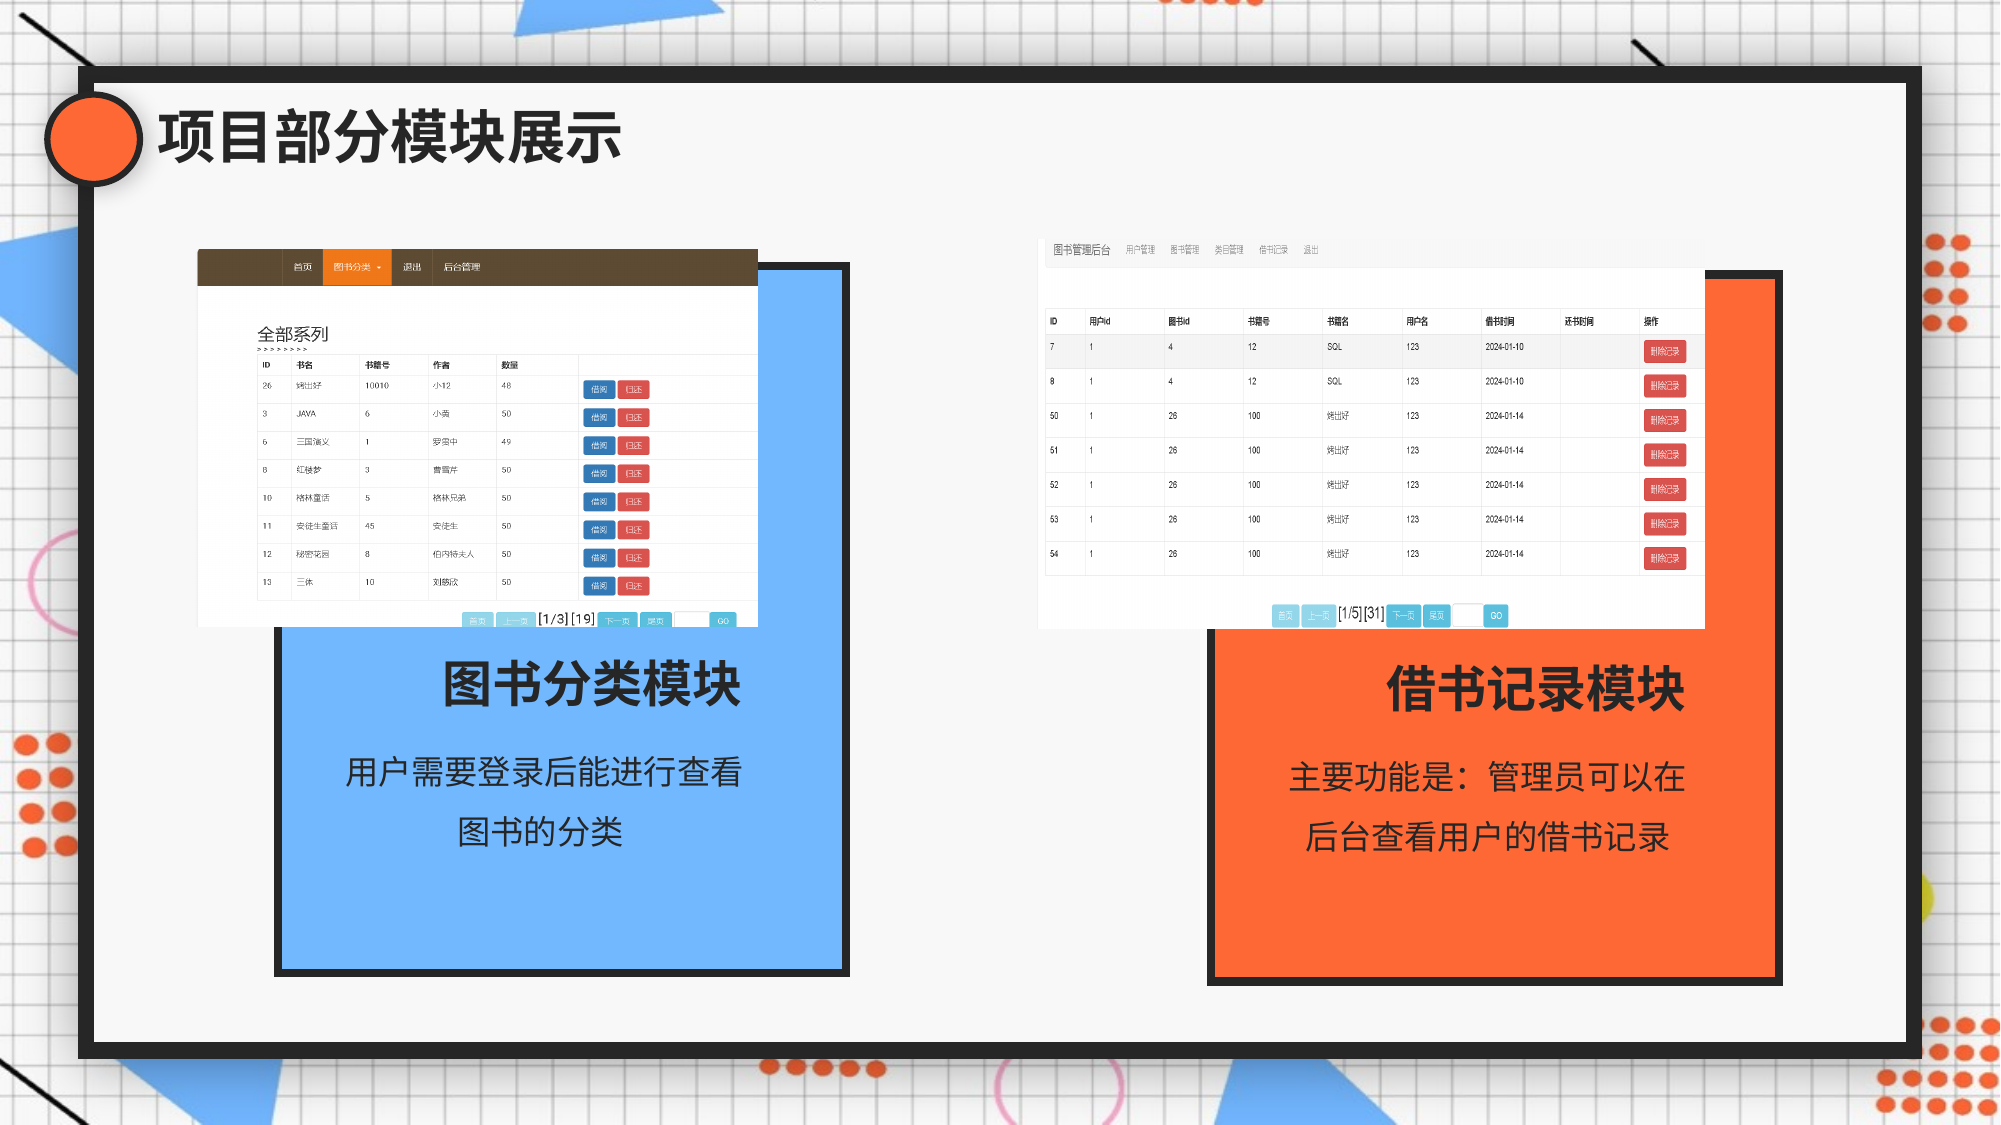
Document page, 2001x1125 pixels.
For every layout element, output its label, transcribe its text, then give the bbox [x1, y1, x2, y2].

text_box [1210, 273, 1780, 982]
text_box 借书记录模块 [1371, 650, 1702, 726]
text_box 主要功能是：管理员可以在后台查看用户的借书记录 [1256, 729, 1719, 864]
text_box 用户需要登录后能进行查看图书的分类 [313, 723, 776, 859]
text_box 图书分类模块 [427, 644, 758, 720]
picture [0, 0, 2001, 1125]
text_box [85, 73, 1915, 1051]
text_box [277, 265, 847, 974]
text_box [47, 93, 642, 184]
